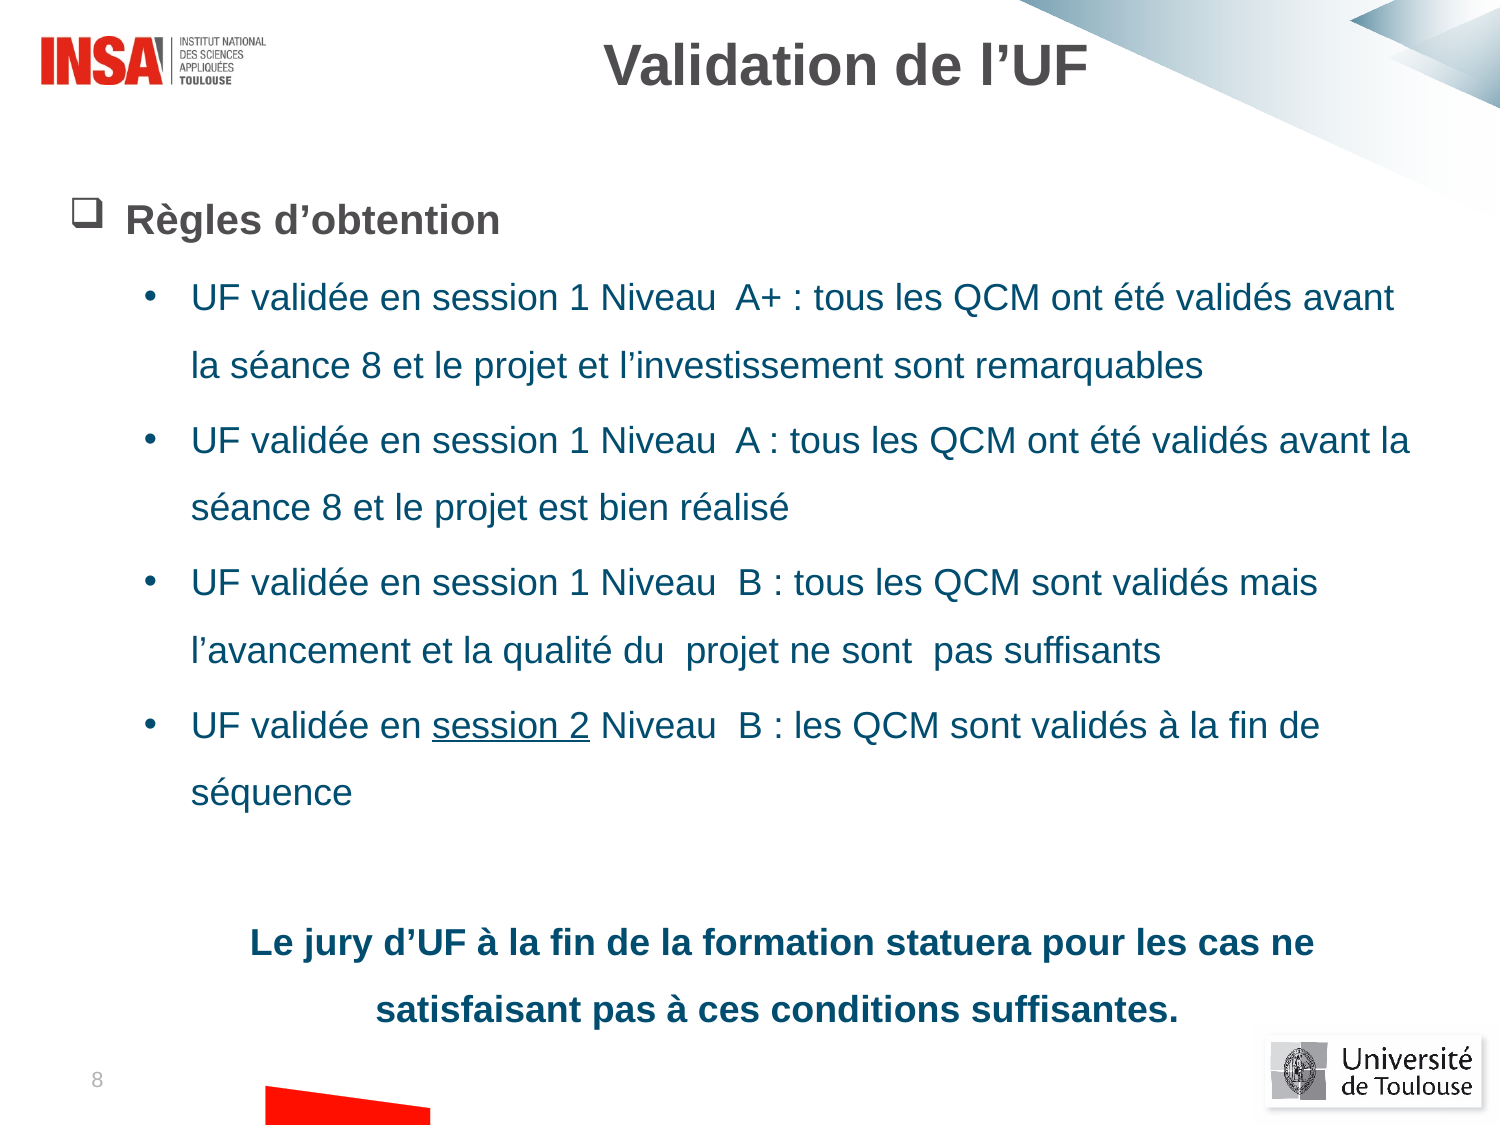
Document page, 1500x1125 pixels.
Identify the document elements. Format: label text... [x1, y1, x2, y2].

picture [1253, 1023, 1499, 1125]
list Règles d’obtention UF validée en session 1 Niveau A+ : tous les QCM ont été validés avant la séance 8 et le projet et l’investissement sont remarquables UF validée en session 1 Niveau A : tous les QCM ont été validés avant la séance 8 et le projet est bien réalisé UF validée en session 1 Niveau B : tous les QCM sont validés mais l’avancement et la qualité du projet ne sont pas suffisants UF validée en session 2 Niveau B : les QCM sont validés à la fin de séquence Le jury d’UF à la fin de la formation statuera pour les cas ne satisfaisant pas à ces conditions suffisantes. [54, 160, 1437, 1012]
list Validation de l’UF [301, 20, 1105, 90]
picture [41, 36, 266, 85]
